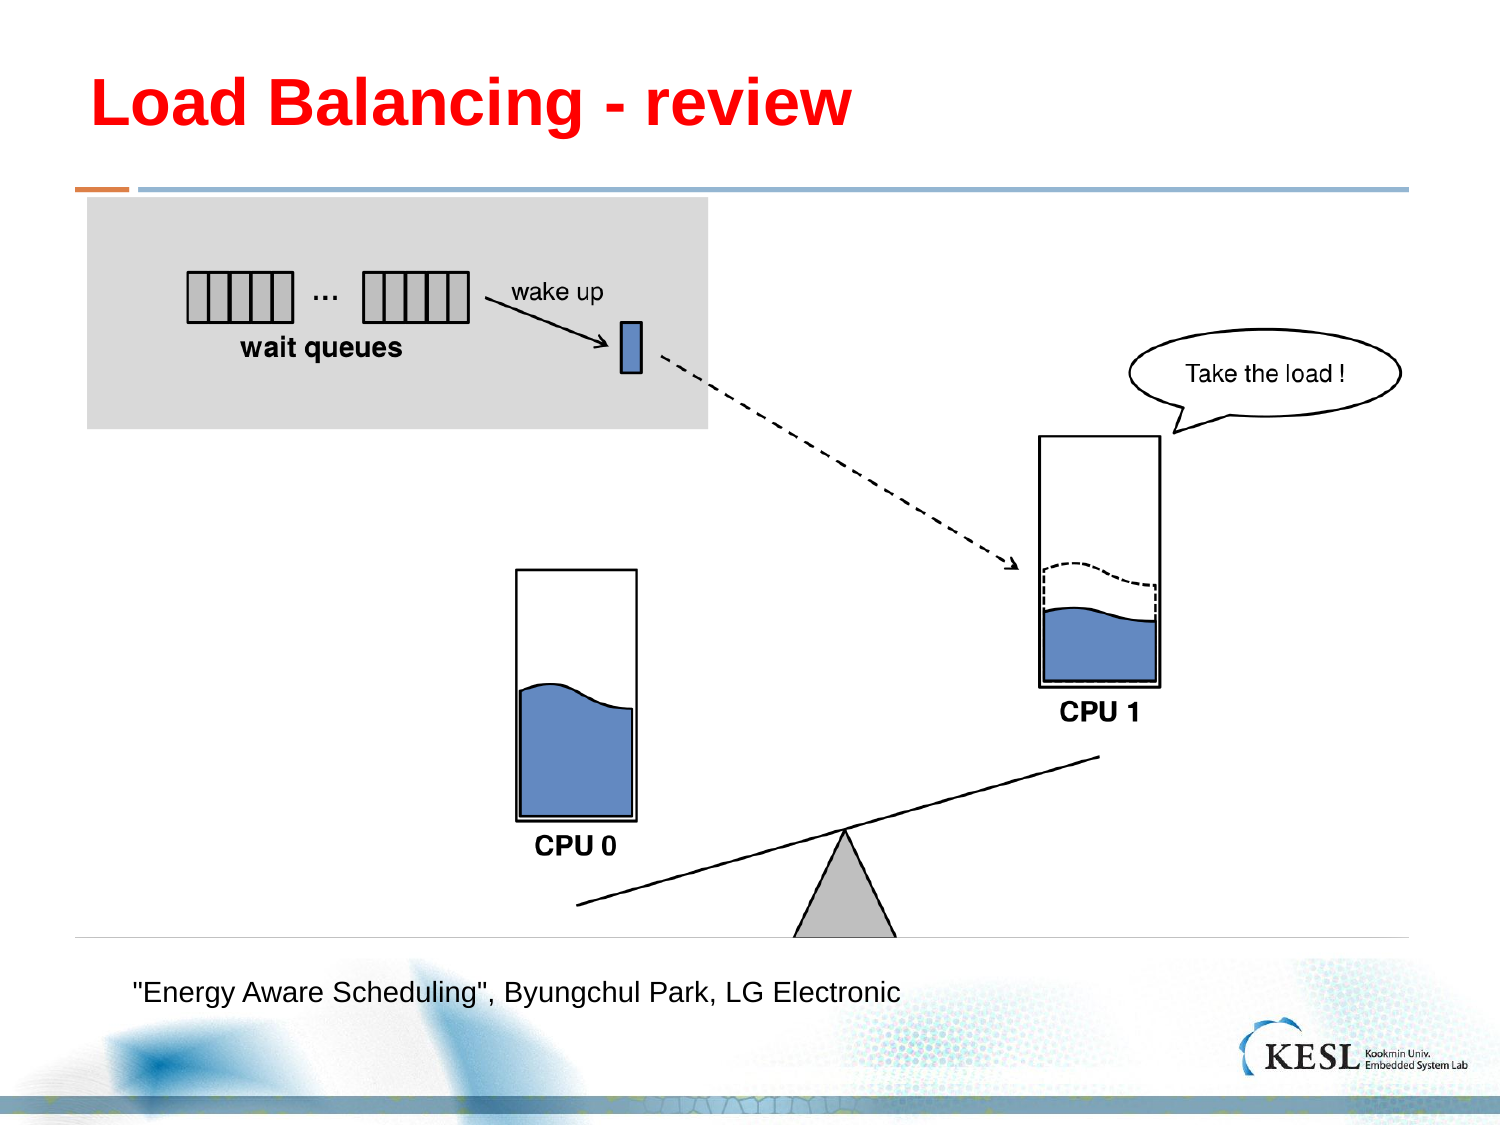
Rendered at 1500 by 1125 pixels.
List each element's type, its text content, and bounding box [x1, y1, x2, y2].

picture [0, 0, 1500, 1125]
title Load Balancing - review [75, 45, 1425, 153]
text_box "Energy Aware Scheduling", Byungchul Park, LG Electronic [117, 866, 1487, 1115]
